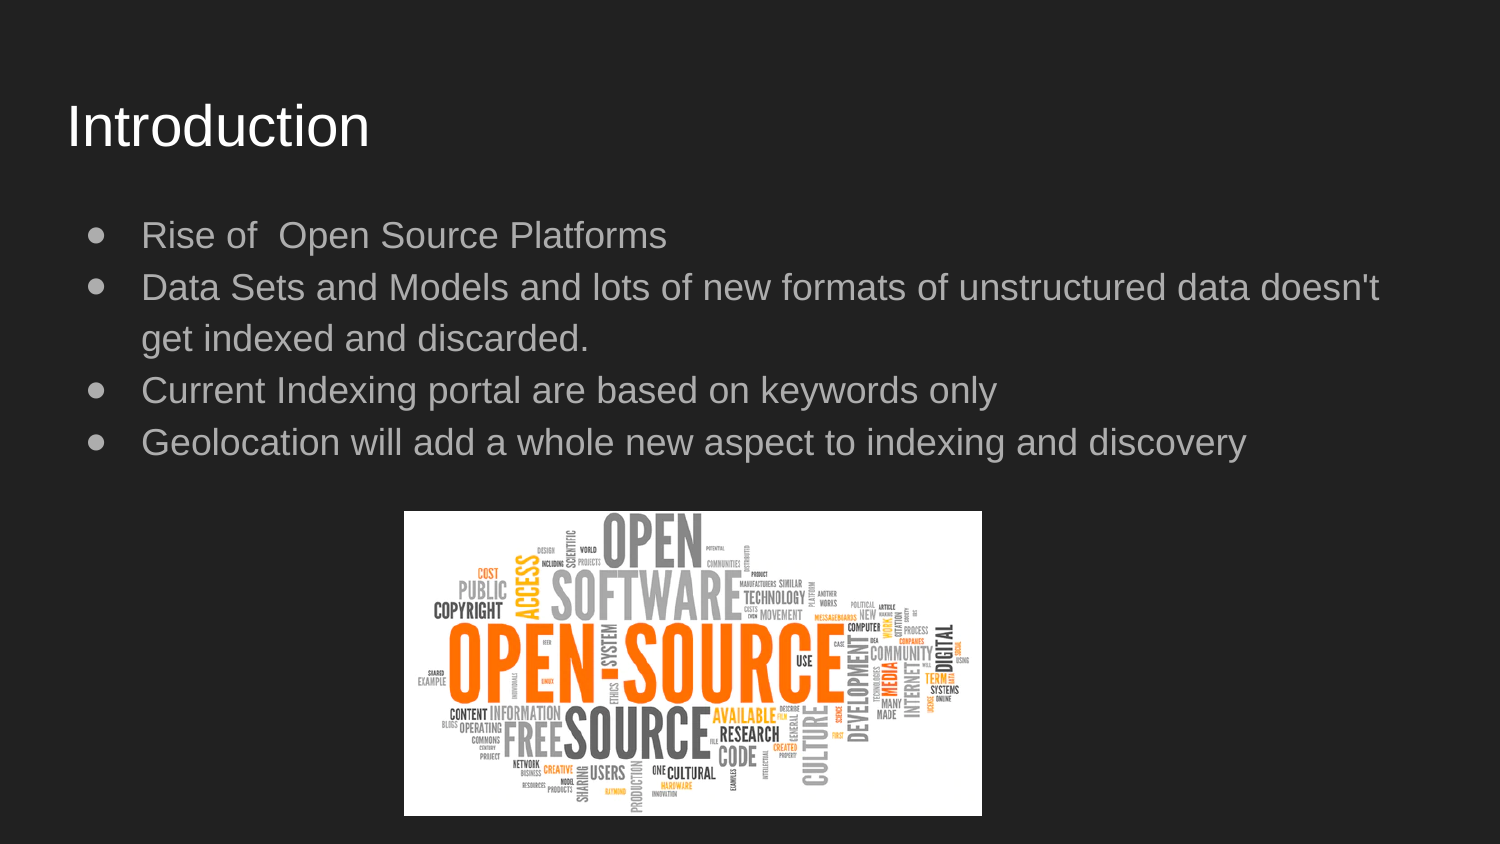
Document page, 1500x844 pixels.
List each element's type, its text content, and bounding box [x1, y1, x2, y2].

picture [403, 511, 982, 817]
title Introduction [51, 72, 1449, 167]
list Rise of Open Source Platforms Data Sets and Models and lots of new formats of unstructured data doesn't get indexed and discarded. Current Indexing portal are based on keywords only Geolocation will add a whole new aspect to indexing and discovery [51, 189, 1449, 490]
